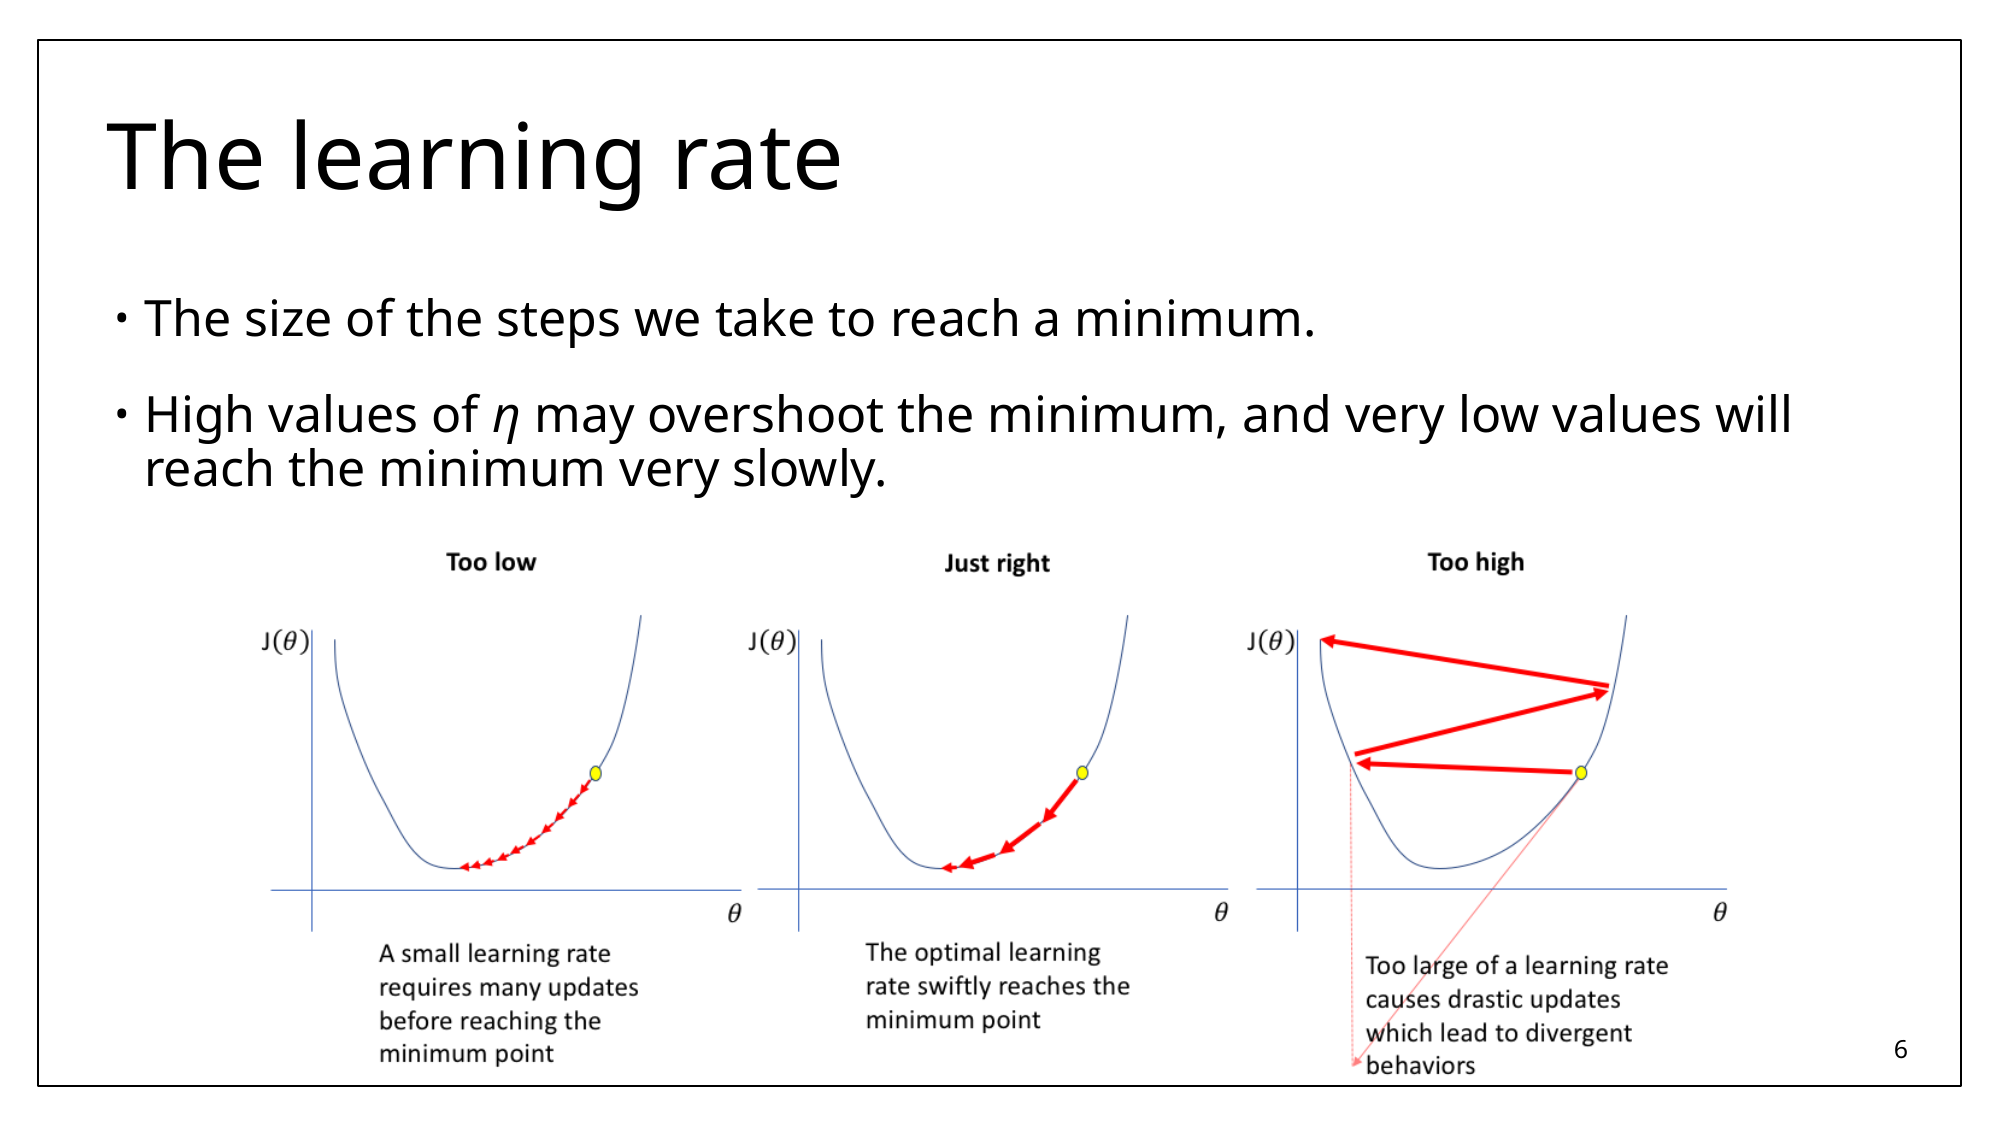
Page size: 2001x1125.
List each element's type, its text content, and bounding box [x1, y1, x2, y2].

list The size of the steps we take to reach a minimum. High values of η may overshoot the minimum, and very low values will reach the minimum very slowly. [91, 286, 1924, 997]
slide_number 6 [1749, 1020, 1924, 1081]
picture [256, 526, 1744, 1082]
